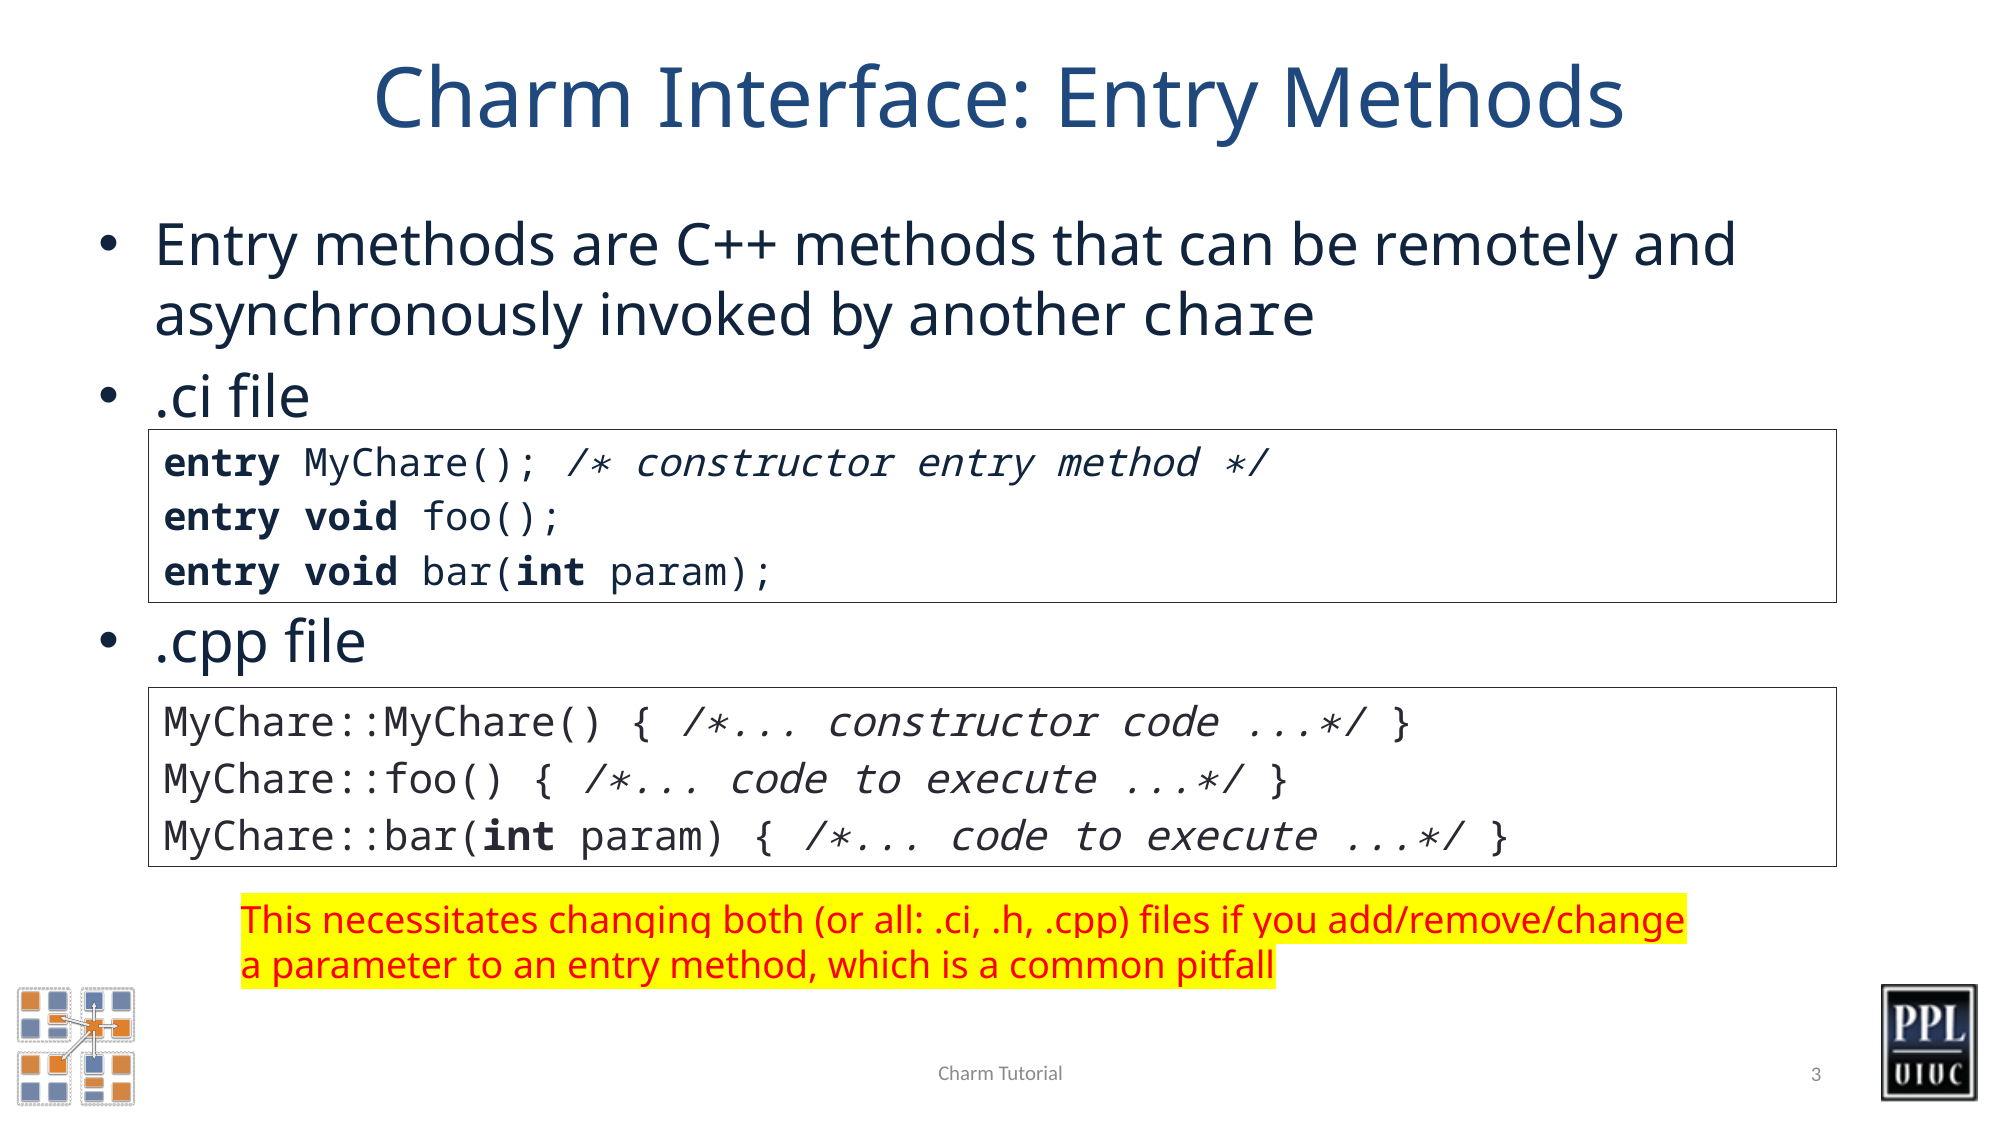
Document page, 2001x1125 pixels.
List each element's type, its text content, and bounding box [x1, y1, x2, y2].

list Entry methods are C++ methods that can be remotely and asynchronously invoked by another chare .ci file .cpp file [83, 200, 1900, 1005]
text_box entry MyChare(); /∗ constructor entry method ∗/ entry void foo(); entry void bar(int param); [148, 429, 1837, 603]
picture [1881, 984, 1978, 1107]
picture [12, 982, 140, 1110]
text_box This necessitates changing both (or all: .ci, .h, .cpp) files if you add/remove/change a parameter to an entry method, which is a common pitfall [225, 888, 1718, 994]
title Charm Interface: Entry Methods [66, 24, 1934, 163]
footer Charm Tutorial [615, 1042, 1387, 1103]
slide_number 3 [1625, 1042, 1837, 1103]
text_box MyChare::MyChare() { /∗... constructor code ...∗/ } MyChare::foo() { /∗... code to execute ...∗/ } MyChare::bar(int param) { /∗... code to execute ...∗/ } [148, 687, 1837, 867]
